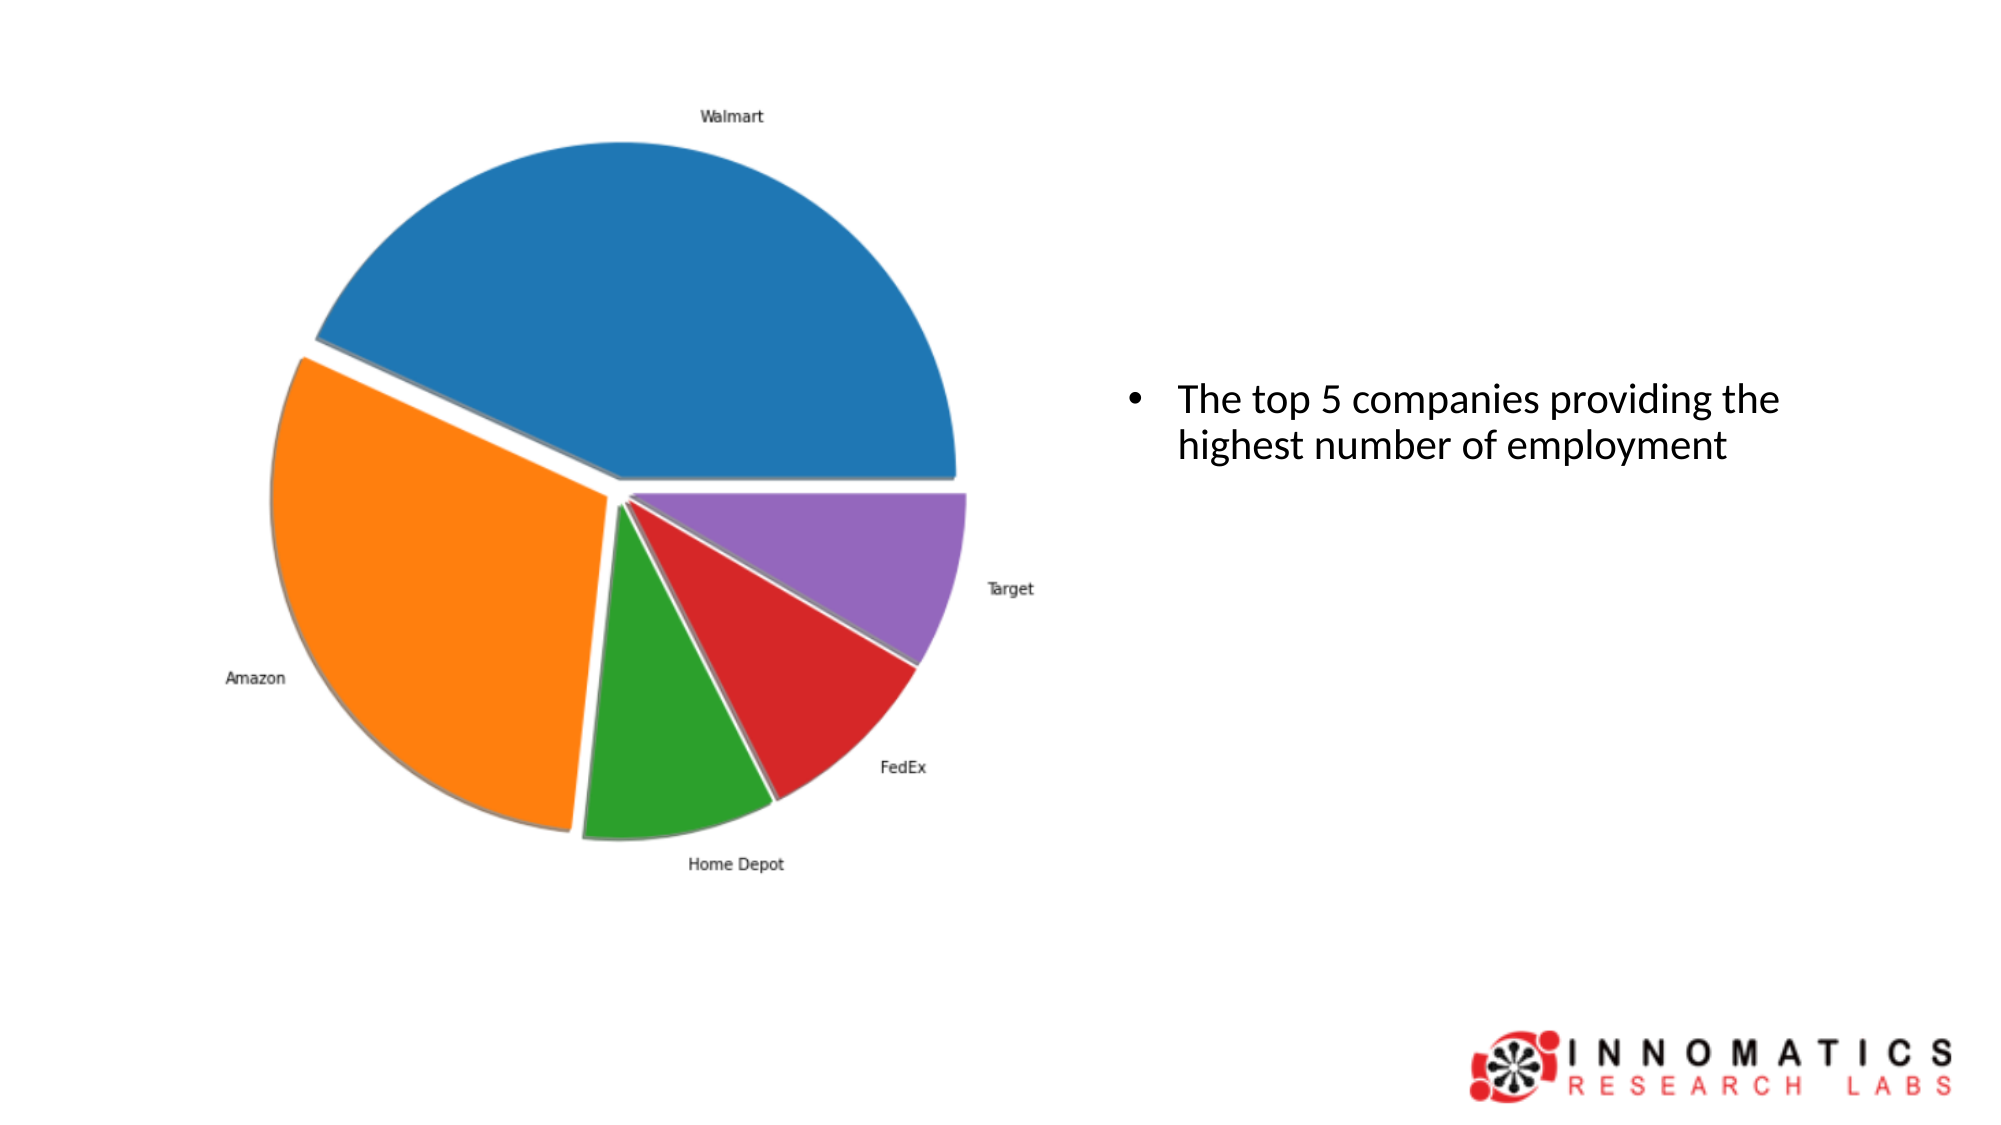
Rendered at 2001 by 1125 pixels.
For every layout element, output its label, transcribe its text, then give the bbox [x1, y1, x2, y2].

picture [1445, 1014, 1975, 1125]
list The top 5 companies providing the highest number of employment [1101, 369, 1882, 506]
picture [185, 98, 1097, 880]
